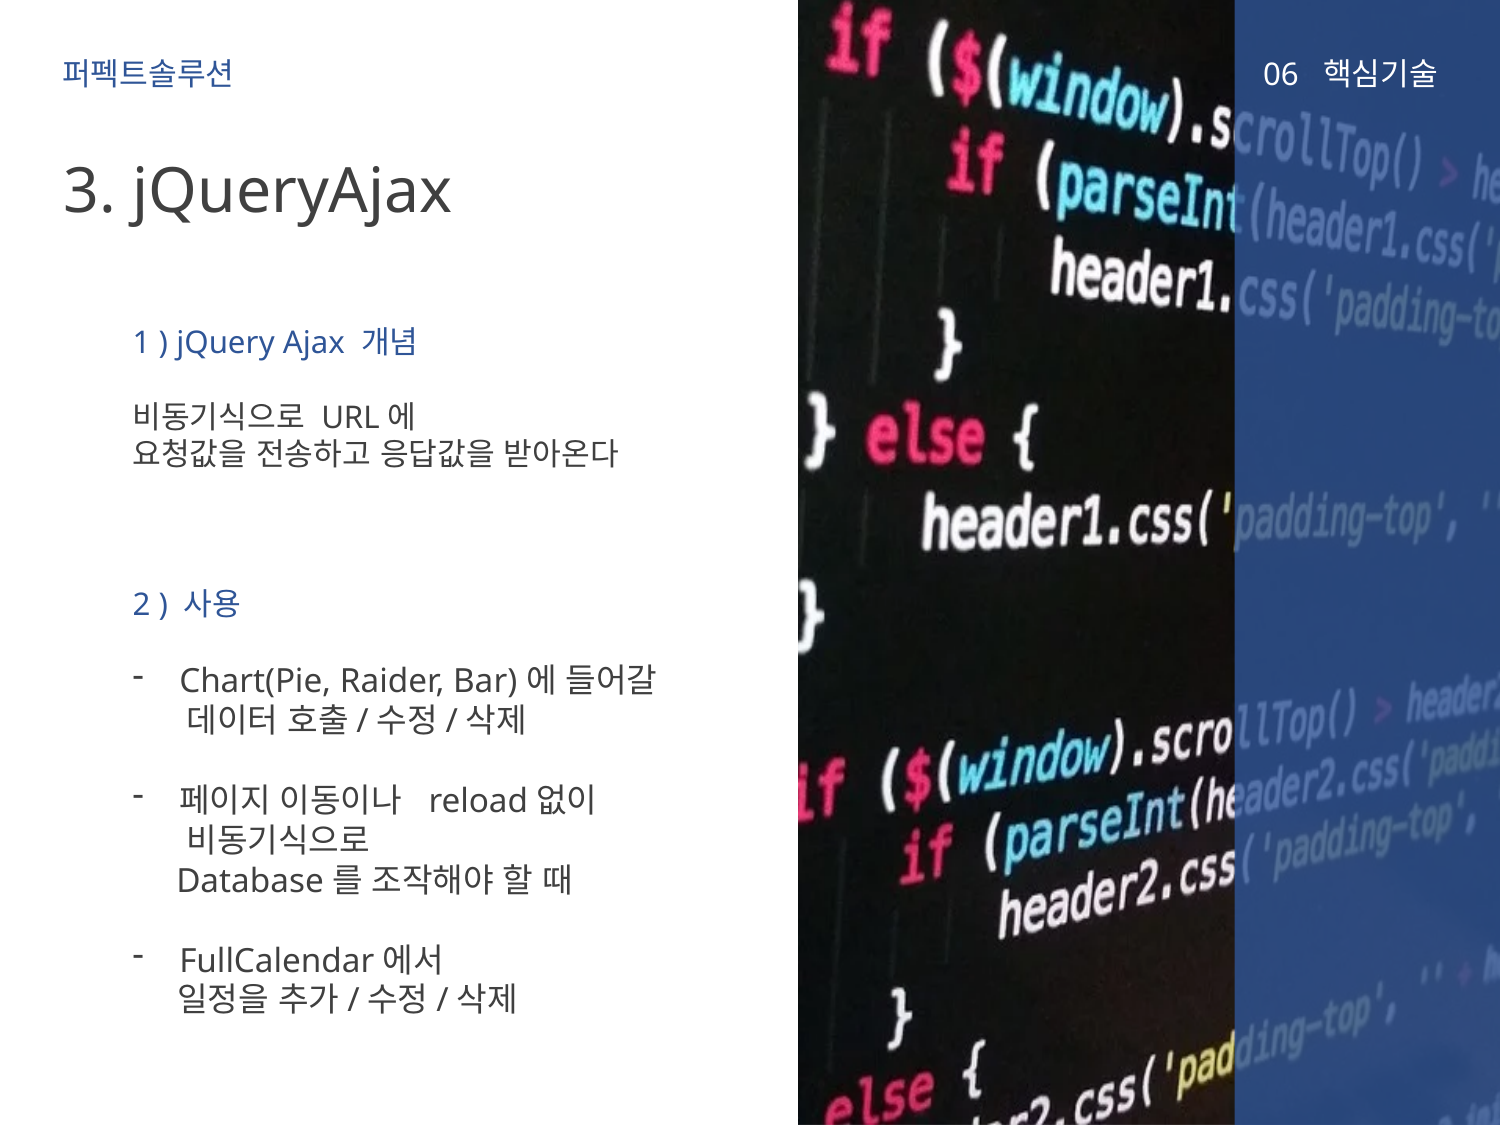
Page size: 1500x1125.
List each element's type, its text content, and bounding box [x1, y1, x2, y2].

text_box 1 ) jQuery Ajax 개념 비동기식으로 URL에 요청값을 전송하고 응답값을 받아온다 2 ) 사용 Chart(Pie, Raider, Bar)에 들어갈 데이터 호출/수정/삭제 페이지 이동이나 reload없이 비동기식으로 Database를 조작해야 할 때 FullCalendar에서 일정을 추가/수정/삭제 [117, 314, 686, 1026]
text_box 3. jQueryAjax [49, 135, 768, 240]
text_box 퍼펙트솔루션 [47, 47, 488, 100]
picture [798, 0, 1500, 1125]
